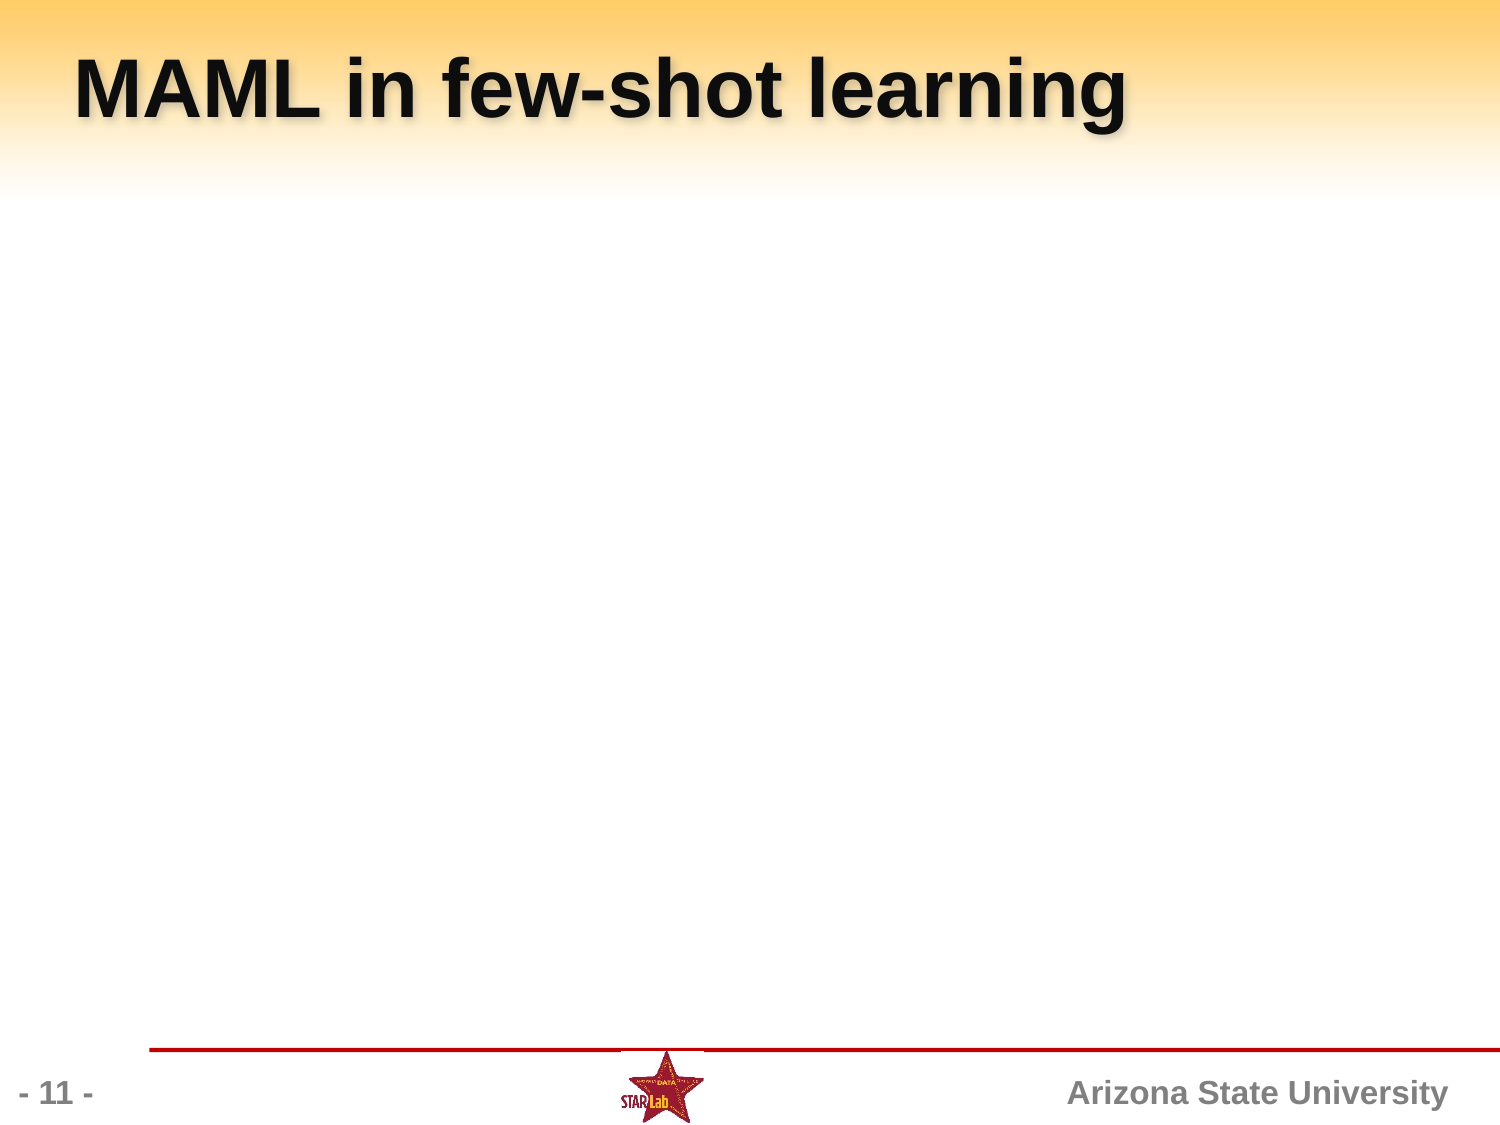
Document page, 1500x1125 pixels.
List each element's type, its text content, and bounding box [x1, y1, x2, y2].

picture [0, 0, 1500, 198]
slide_number - 11 - [0, 1063, 113, 1125]
picture [621, 1051, 704, 1123]
title MAML in few-shot learning [72, 18, 1424, 150]
